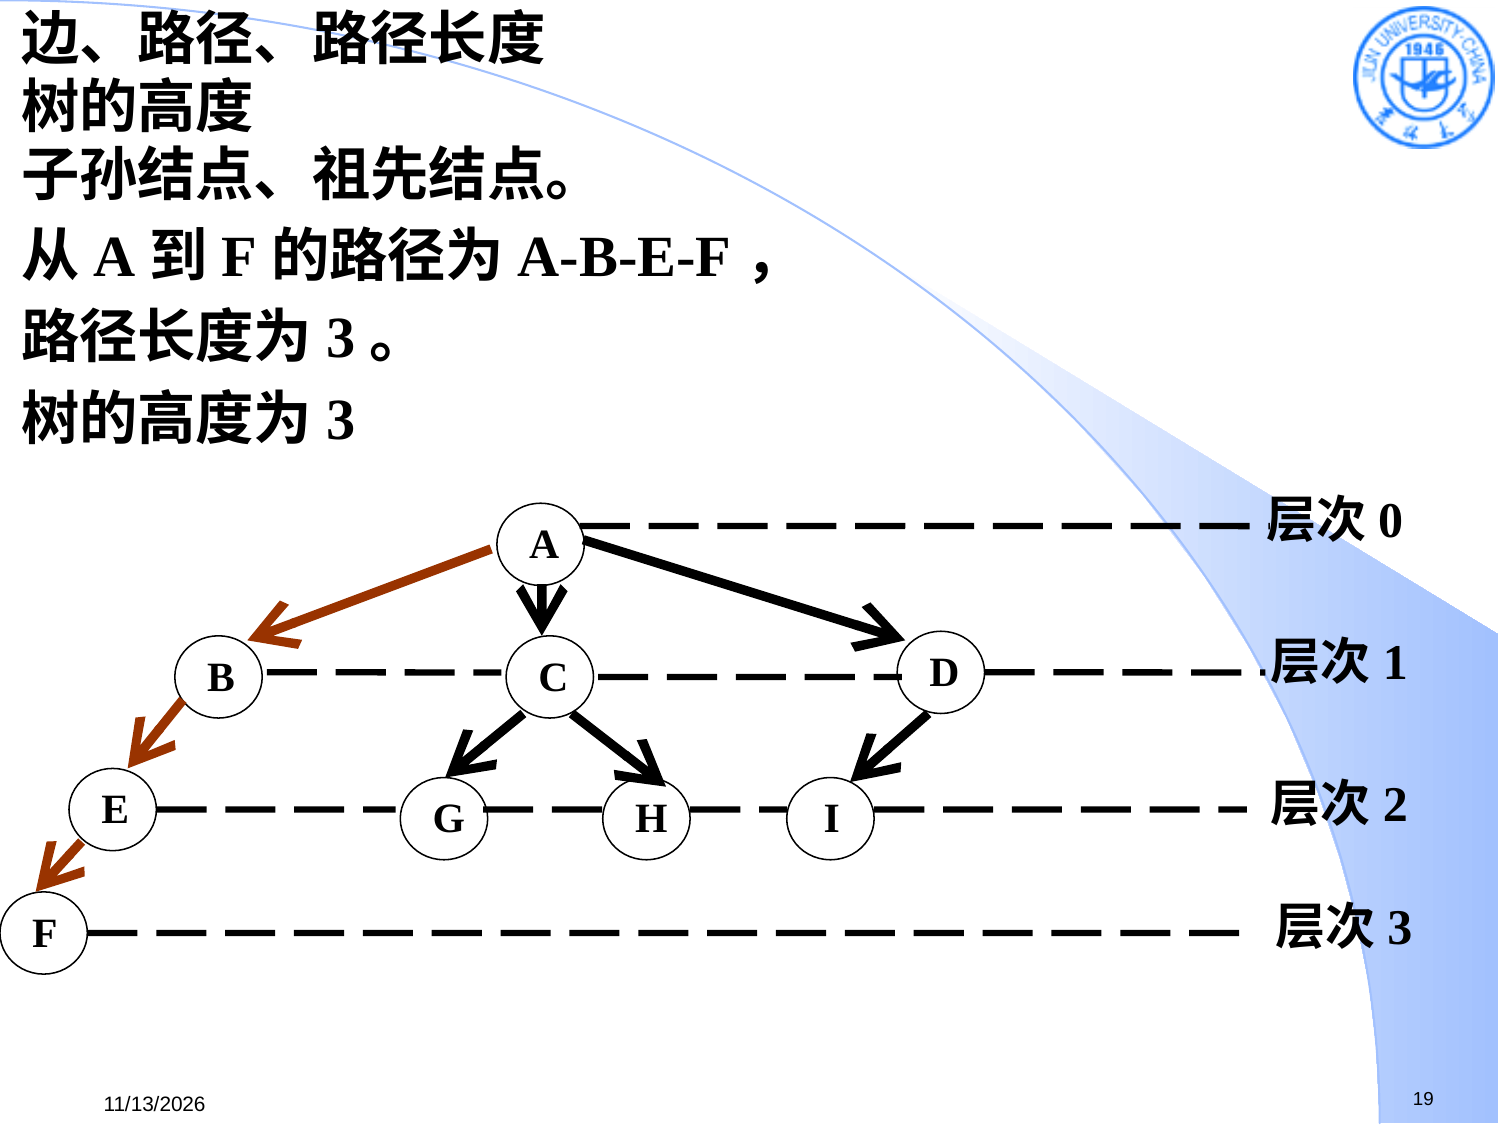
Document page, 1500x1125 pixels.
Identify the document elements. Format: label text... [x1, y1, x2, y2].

list 边、路径、路径长度 树的高度 子孙结点、祖先结点。 从A到F的路径为A-B-E-F， 路径长度为3。 树的高度为3 [5, 7, 1436, 468]
picture [1353, 6, 1495, 149]
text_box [0, 479, 1500, 975]
